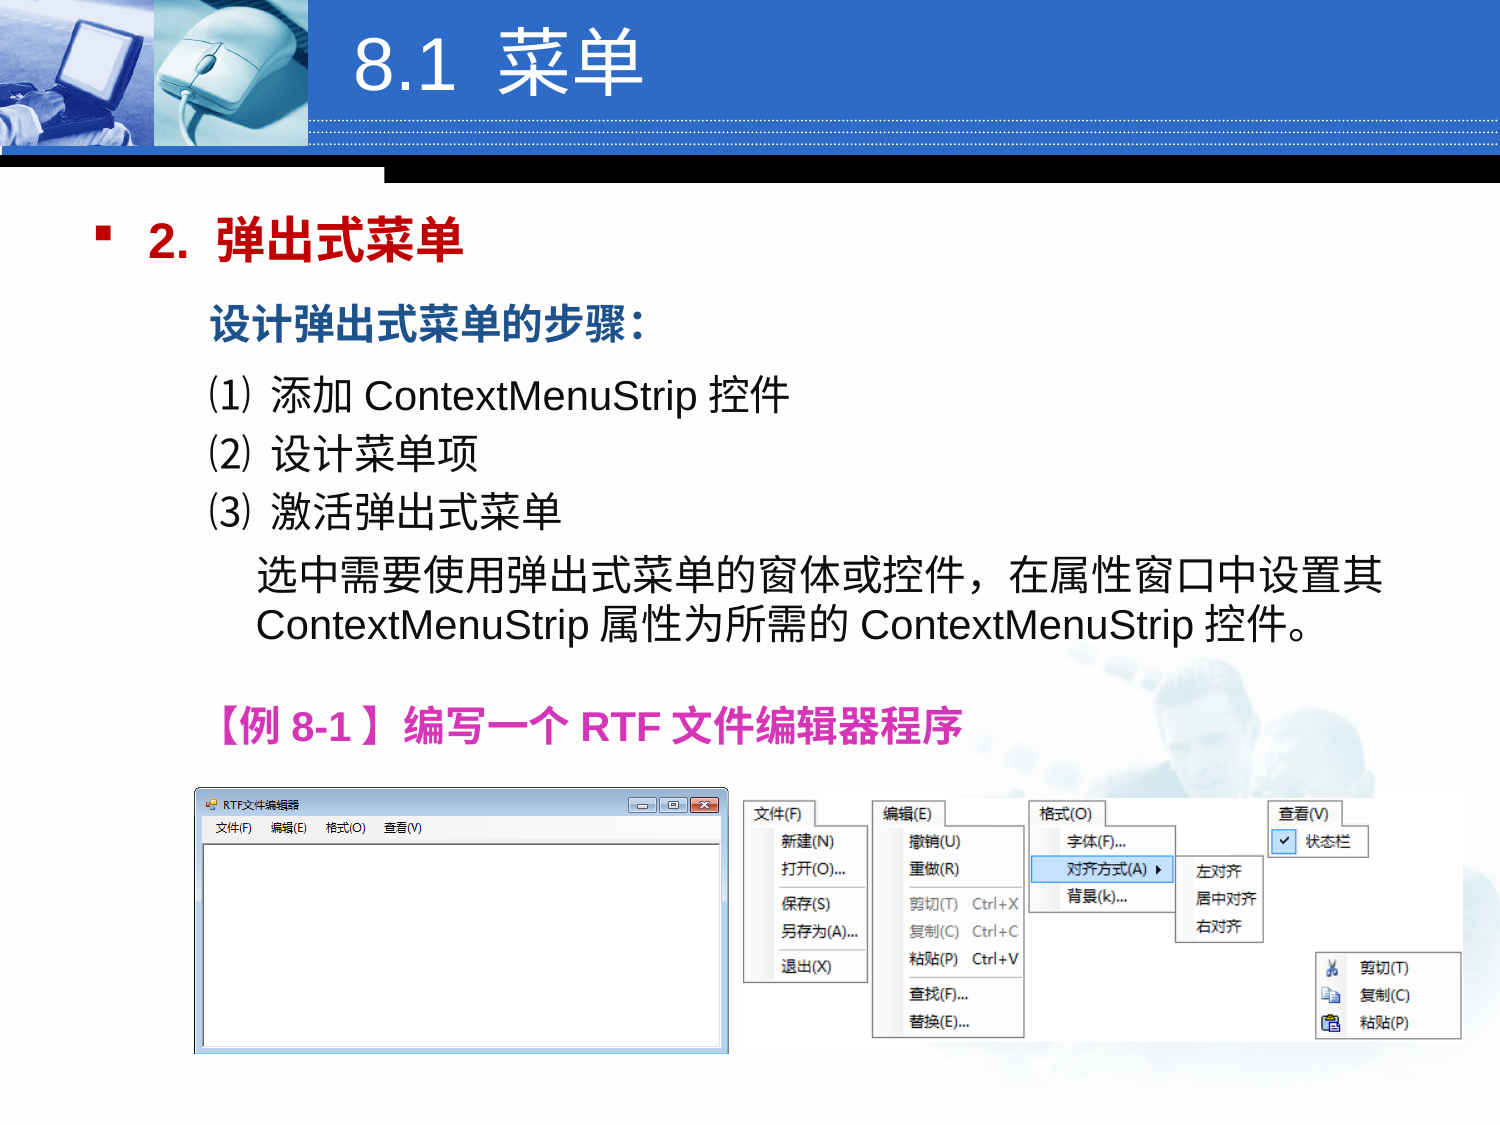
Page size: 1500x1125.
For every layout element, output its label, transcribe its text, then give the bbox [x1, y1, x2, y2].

text_box 【例8-1】编写一个RTF文件编辑器程序 [183, 692, 1093, 758]
picture [0, 167, 1500, 1125]
picture [0, 0, 308, 155]
list 2. 弹出式菜单 [76, 208, 727, 303]
title 8.1 菜单 [338, 16, 1459, 105]
text_box 设计弹出式菜单的步骤： ⑴ 添加ContextMenuStrip控件 ⑵ 设计菜单项 ⑶ 激活弹出式菜单 选中需要使用弹出式菜单的窗体或控件，在属性窗口中设置其 ContextMenuStrip属性为所需的ContextMenuStrip控件。 [194, 290, 1459, 656]
